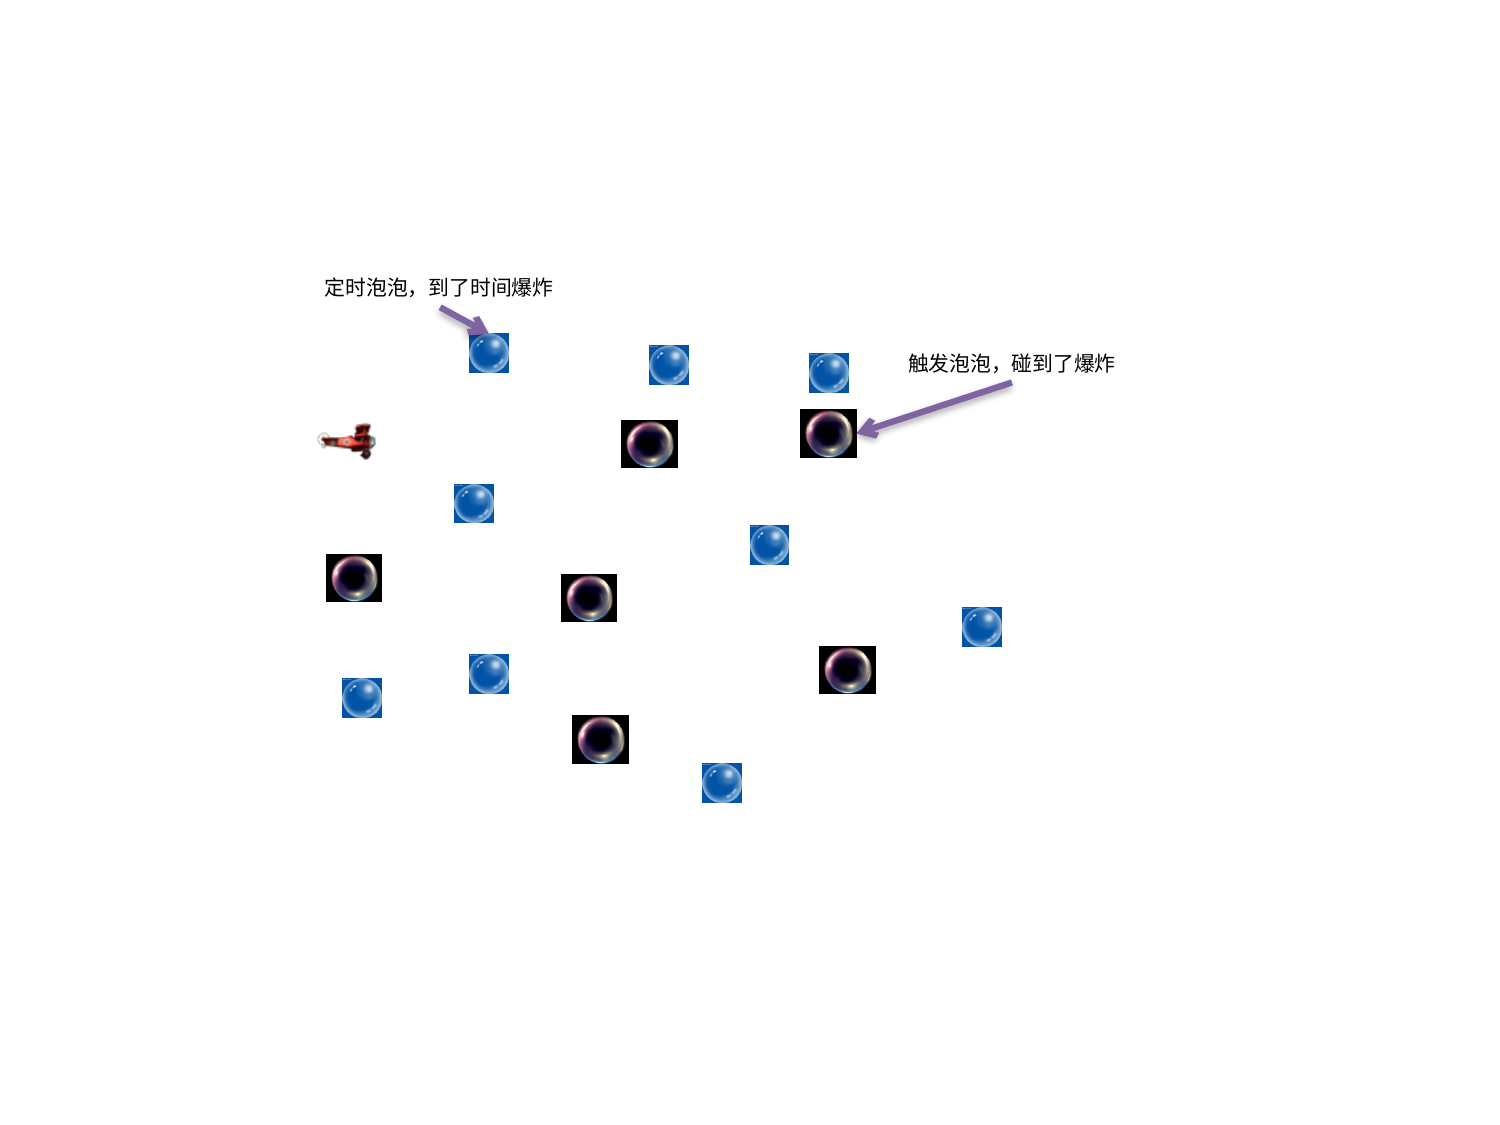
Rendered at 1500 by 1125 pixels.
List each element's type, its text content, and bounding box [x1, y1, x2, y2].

picture [819, 646, 876, 694]
picture [454, 483, 494, 524]
picture [962, 606, 1002, 647]
picture [572, 715, 629, 764]
picture [325, 553, 382, 602]
picture [648, 345, 689, 385]
picture [469, 653, 509, 694]
picture [808, 353, 849, 393]
picture [312, 409, 382, 479]
text_box 定时泡泡，到了时间爆炸 [310, 267, 570, 308]
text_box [439, 307, 490, 335]
picture [560, 574, 617, 622]
text_box 触发泡泡，碰到了爆炸 [893, 342, 1131, 383]
picture [342, 677, 382, 718]
picture [749, 524, 790, 565]
picture [800, 409, 857, 458]
picture [621, 420, 678, 469]
picture [469, 333, 509, 374]
picture [702, 763, 742, 803]
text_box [856, 382, 1013, 434]
